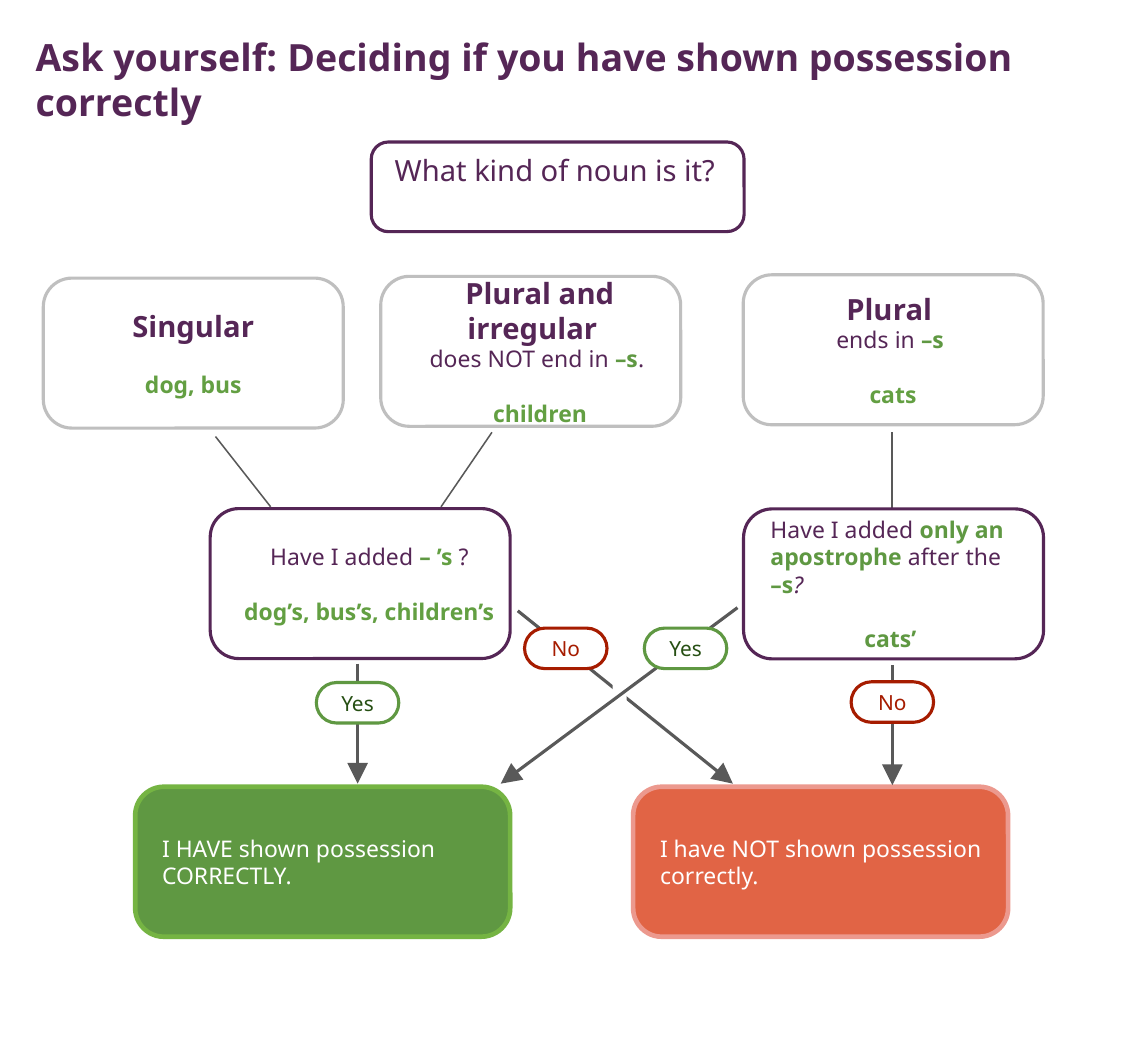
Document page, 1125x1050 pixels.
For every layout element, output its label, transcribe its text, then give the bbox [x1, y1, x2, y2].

text_box Yes [316, 682, 353, 724]
text_box Have I added – ’s ? dog’s, bus’s, children’s [210, 508, 511, 659]
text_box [215, 436, 271, 507]
text_box I HAVE shown possession CORRECTLY. [135, 786, 511, 937]
text_box Ask yourself: Deciding if you have shown possession correctly [34, 15, 1125, 104]
text_box I have NOT shown possession correctly. [633, 786, 1009, 937]
text_box No [851, 681, 887, 723]
text_box No [896, 681, 934, 723]
text_box Plural ends in –s cats [743, 274, 1044, 425]
text_box What kind of noun is it? [371, 141, 745, 232]
text_box Have I added only an apostrophe after the –s? cats’ [743, 508, 1044, 659]
text_box Plural and irregular does NOT end in –s. children [380, 276, 681, 427]
text_box Yes [362, 682, 399, 724]
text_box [440, 432, 493, 508]
text_box Singular dog, bus [43, 278, 344, 429]
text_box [500, 607, 738, 784]
